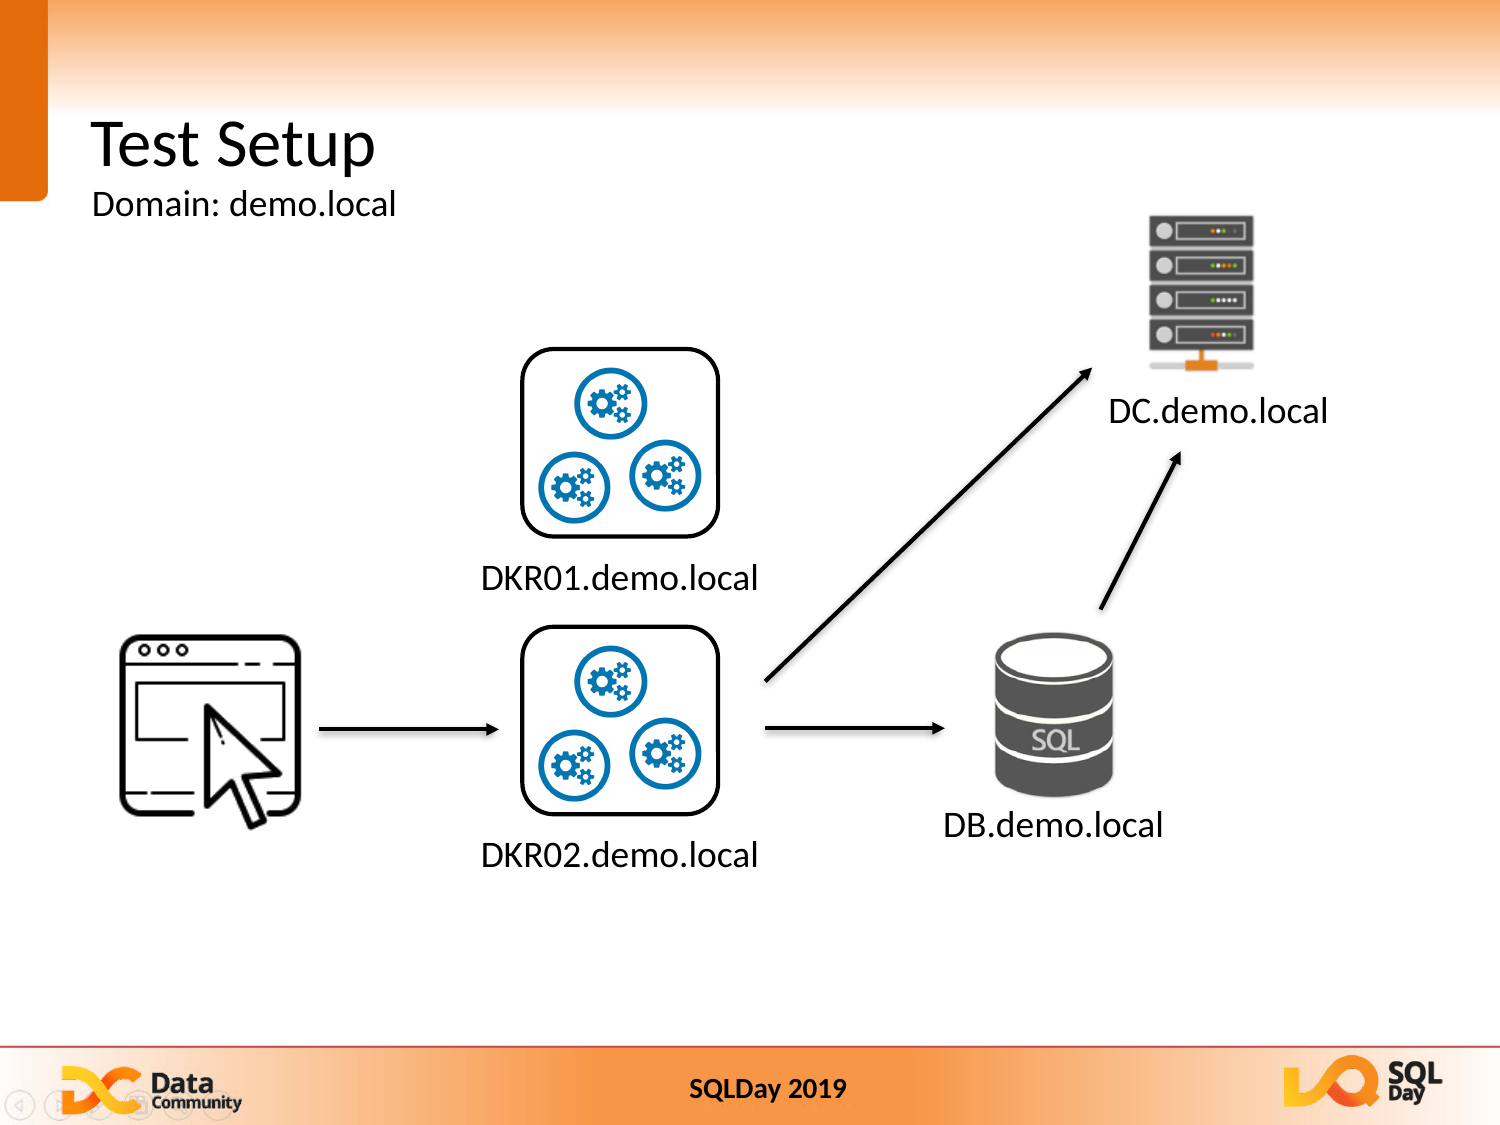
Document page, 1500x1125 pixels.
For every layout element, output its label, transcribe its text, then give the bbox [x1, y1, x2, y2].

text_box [464, 348, 777, 607]
text_box Domain: demo.local [77, 171, 413, 232]
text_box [1091, 191, 1346, 440]
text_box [926, 617, 1181, 854]
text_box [1100, 450, 1181, 610]
title Test Setup [75, 45, 1425, 233]
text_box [464, 626, 777, 884]
picture [0, 0, 1500, 1125]
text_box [764, 367, 1093, 682]
